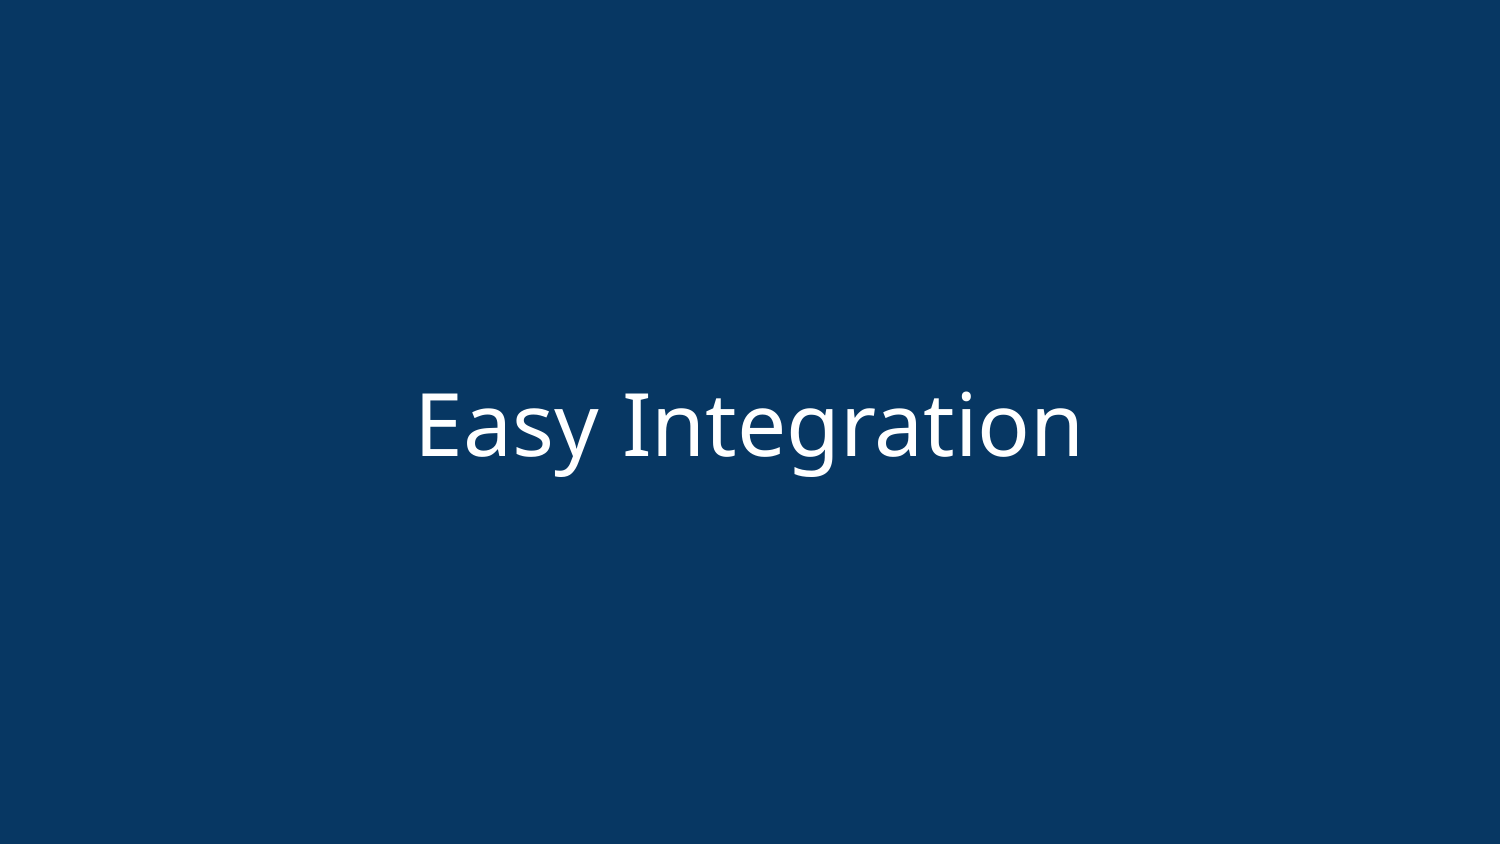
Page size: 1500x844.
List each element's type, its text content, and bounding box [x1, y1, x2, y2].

title Easy Integration [75, 338, 1425, 505]
